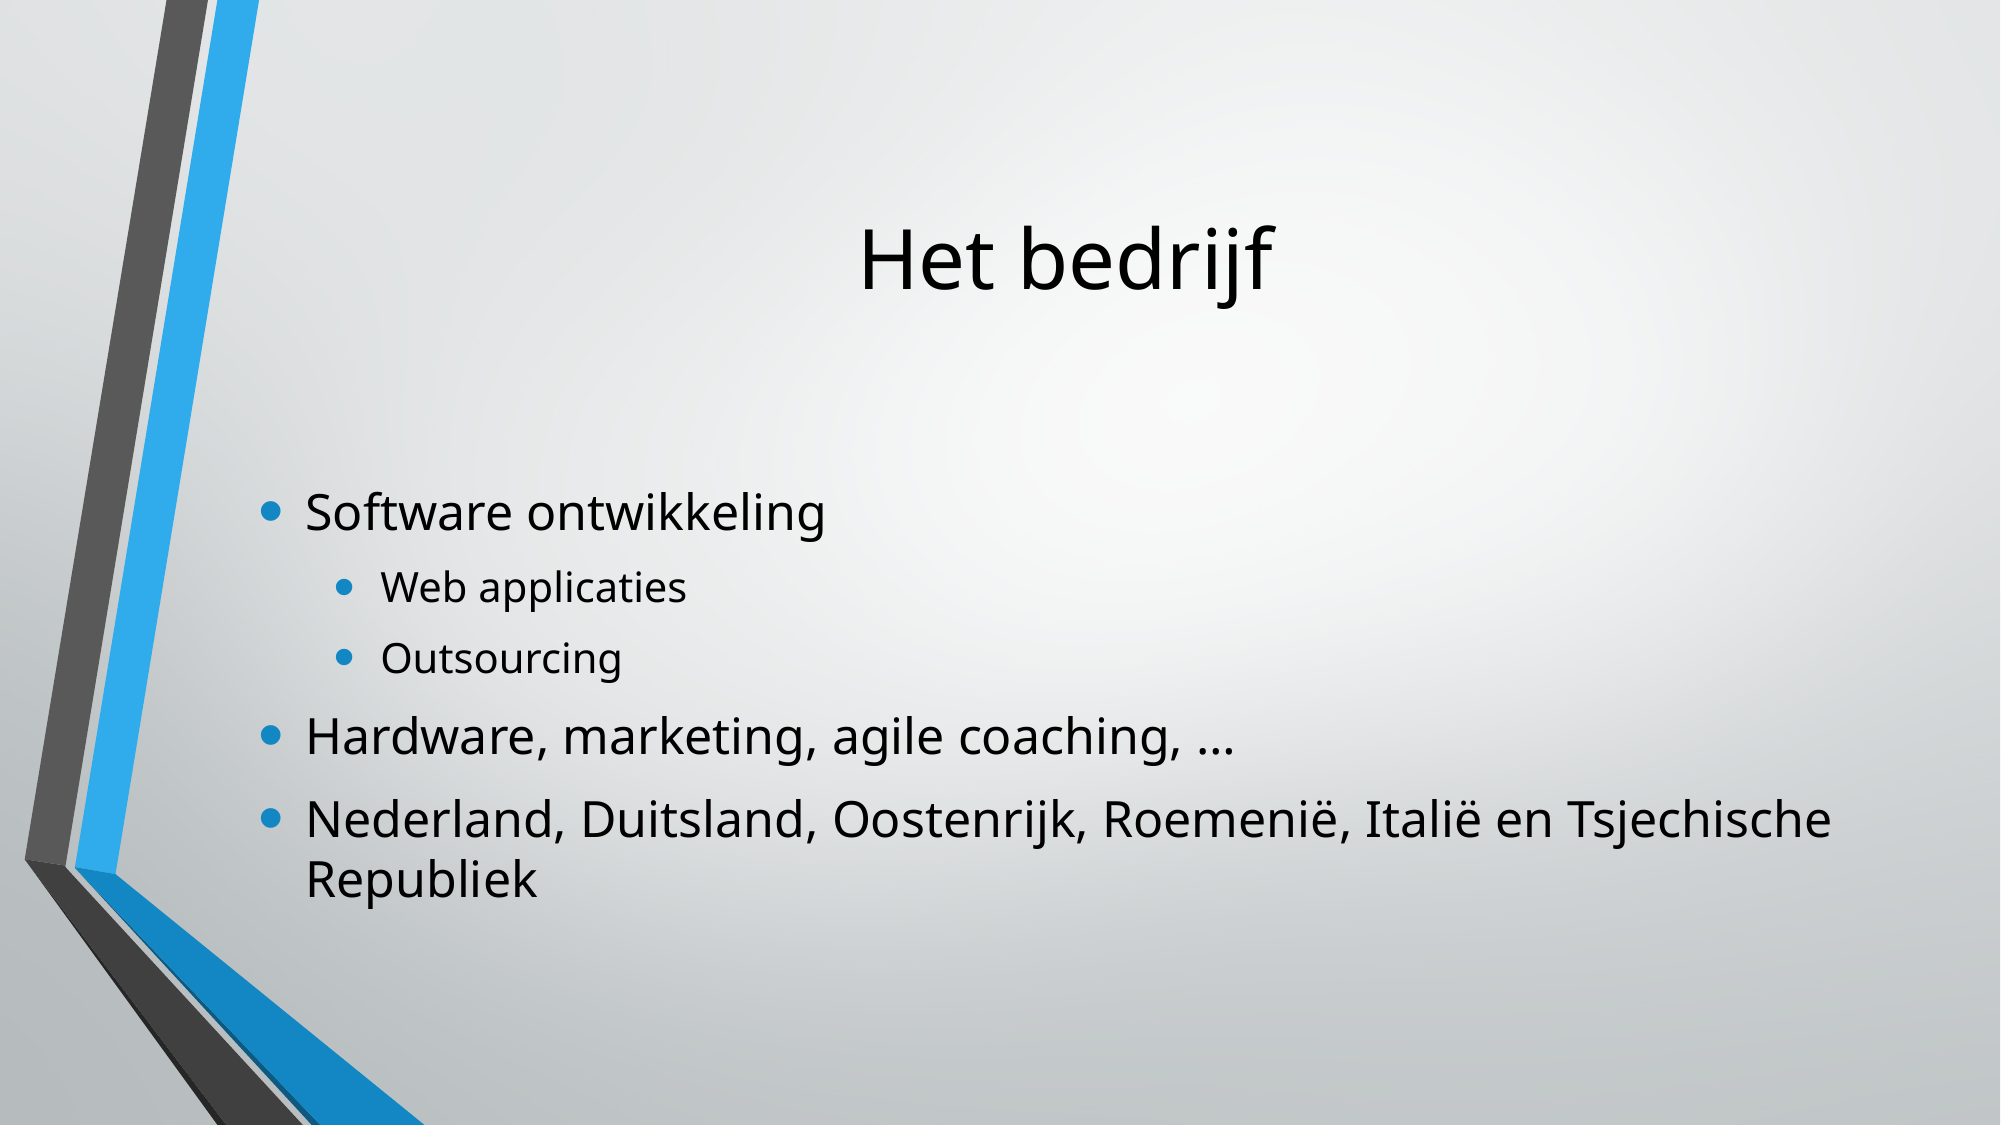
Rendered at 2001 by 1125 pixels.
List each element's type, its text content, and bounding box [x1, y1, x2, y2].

list Software ontwikkeling Web applicaties Outsourcing Hardware, marketing, agile coaching, … Nederland, Duitsland, Oostenrijk, Roemenië, Italië en Tsjechische Republiek [243, 437, 1887, 950]
title Het bedrijf [243, 112, 1887, 400]
